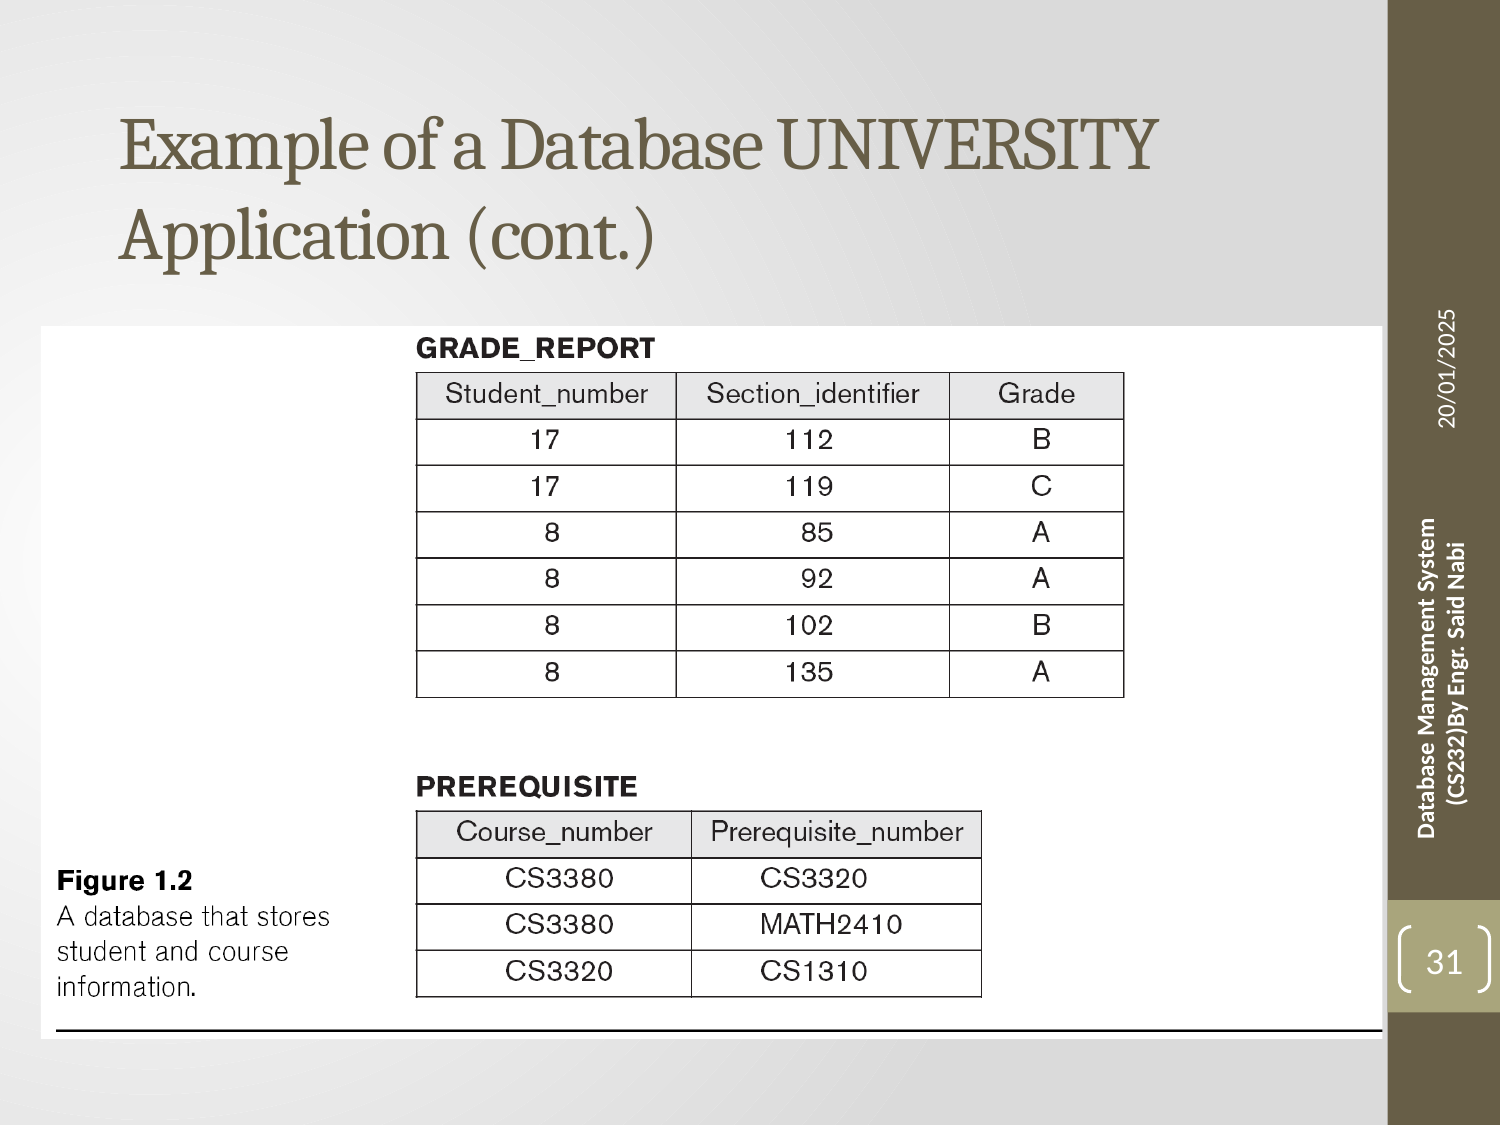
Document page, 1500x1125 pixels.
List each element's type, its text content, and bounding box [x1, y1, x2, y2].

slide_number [1414, 45, 1475, 446]
footer Database Management System (CS232)By Engr. Said Nabi [1424, 503, 1485, 892]
slide_number 31 [1397, 925, 1492, 994]
picture [40, 325, 1383, 1039]
title Example of a Database UNIVERSITY Application (cont.) [103, 86, 1383, 282]
